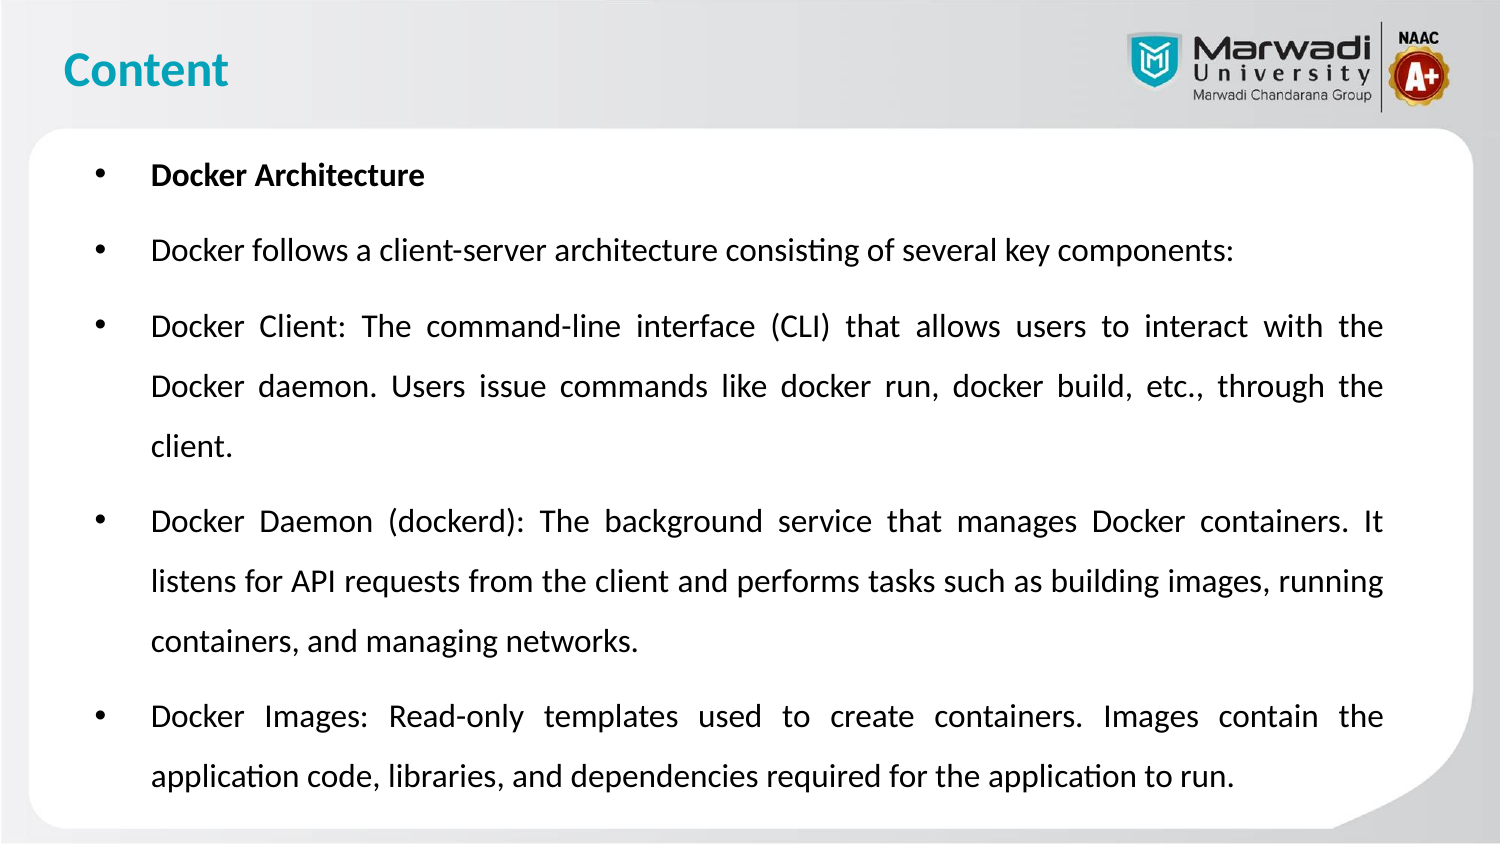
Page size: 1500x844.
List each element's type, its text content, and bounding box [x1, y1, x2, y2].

picture [0, 0, 1500, 844]
text_box Docker Architecture Docker follows a client-server architecture consisting of several key components: Docker Client: The command-line interface (CLI) that allows users to interact with the Docker daemon. Users issue commands like docker run, docker build, etc., through the client. Docker Daemon (dockerd): The background service that manages Docker containers. It listens for API requests from the client and performs tasks such as building images, running containers, and managing networks. Docker Images: Read-only templates used to create containers. Images contain the application code, libraries, and dependencies required for the application to run. [83, 121, 1397, 806]
title Content [62, 0, 1125, 138]
